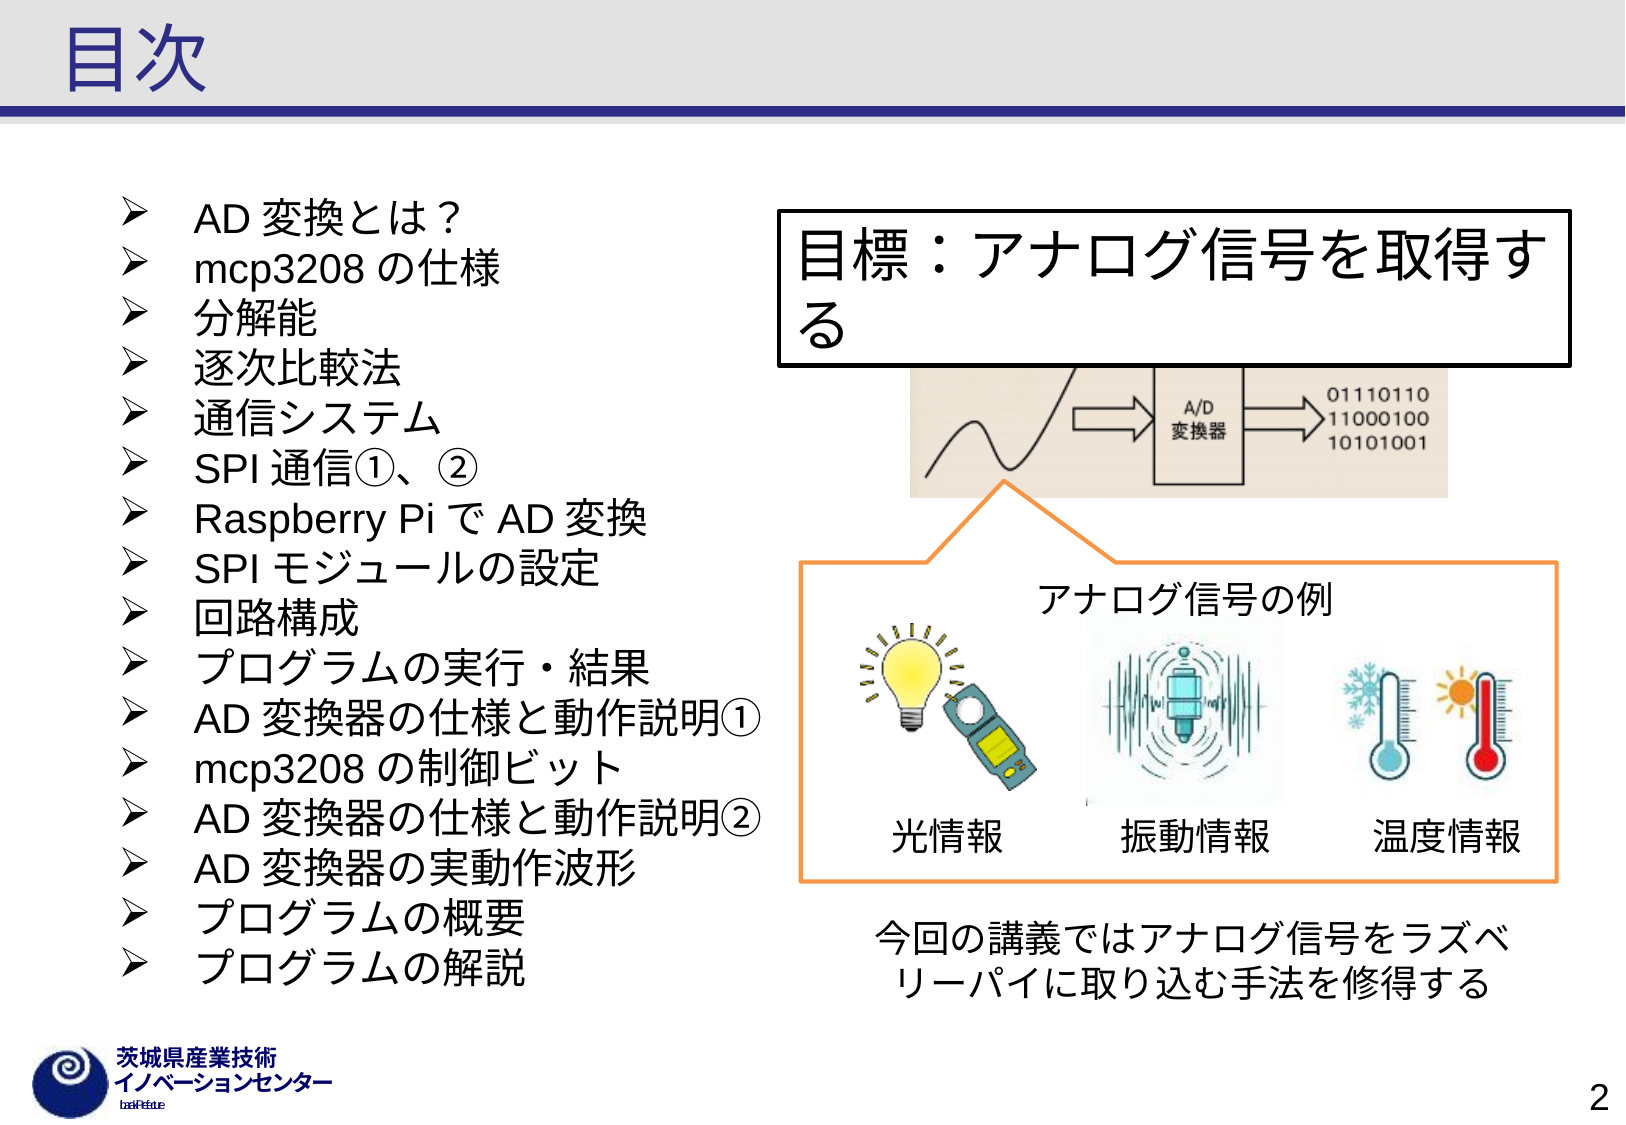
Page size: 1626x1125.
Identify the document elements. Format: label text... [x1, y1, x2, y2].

text_box 光情報 [860, 805, 1036, 865]
slide_number 2 [1435, 1065, 1625, 1125]
text_box 目標：アナログ信号を取得する [777, 209, 1572, 368]
picture [909, 333, 1448, 498]
text_box 今回の講義ではアナログ信号をラズベリーパイに取り込む手法を修得する [840, 907, 1546, 1013]
title 目次 [43, 0, 1338, 113]
picture [1333, 644, 1536, 797]
picture [860, 623, 1037, 791]
text_box 温度情報 [1349, 805, 1546, 865]
text_box AD変換とは？ mcp3208の仕様 分解能 逐次比較法 通信システム SPI通信①、② Raspberry PiでAD変換 SPIモジュールの設定 回路構成 プログラムの実行・結果 AD変換器の仕様と動作説明① mcp3208の制御ビット AD変換器の仕様と動作説明② AD変換器の実動作波形 プログラムの概要 プログラムの解説 [103, 184, 960, 1000]
text_box [960, 505, 1559, 884]
text_box 振動情報 [1097, 805, 1294, 865]
text_box アナログ信号の例 [983, 568, 1386, 629]
picture [1086, 608, 1284, 806]
picture [32, 1046, 109, 1119]
